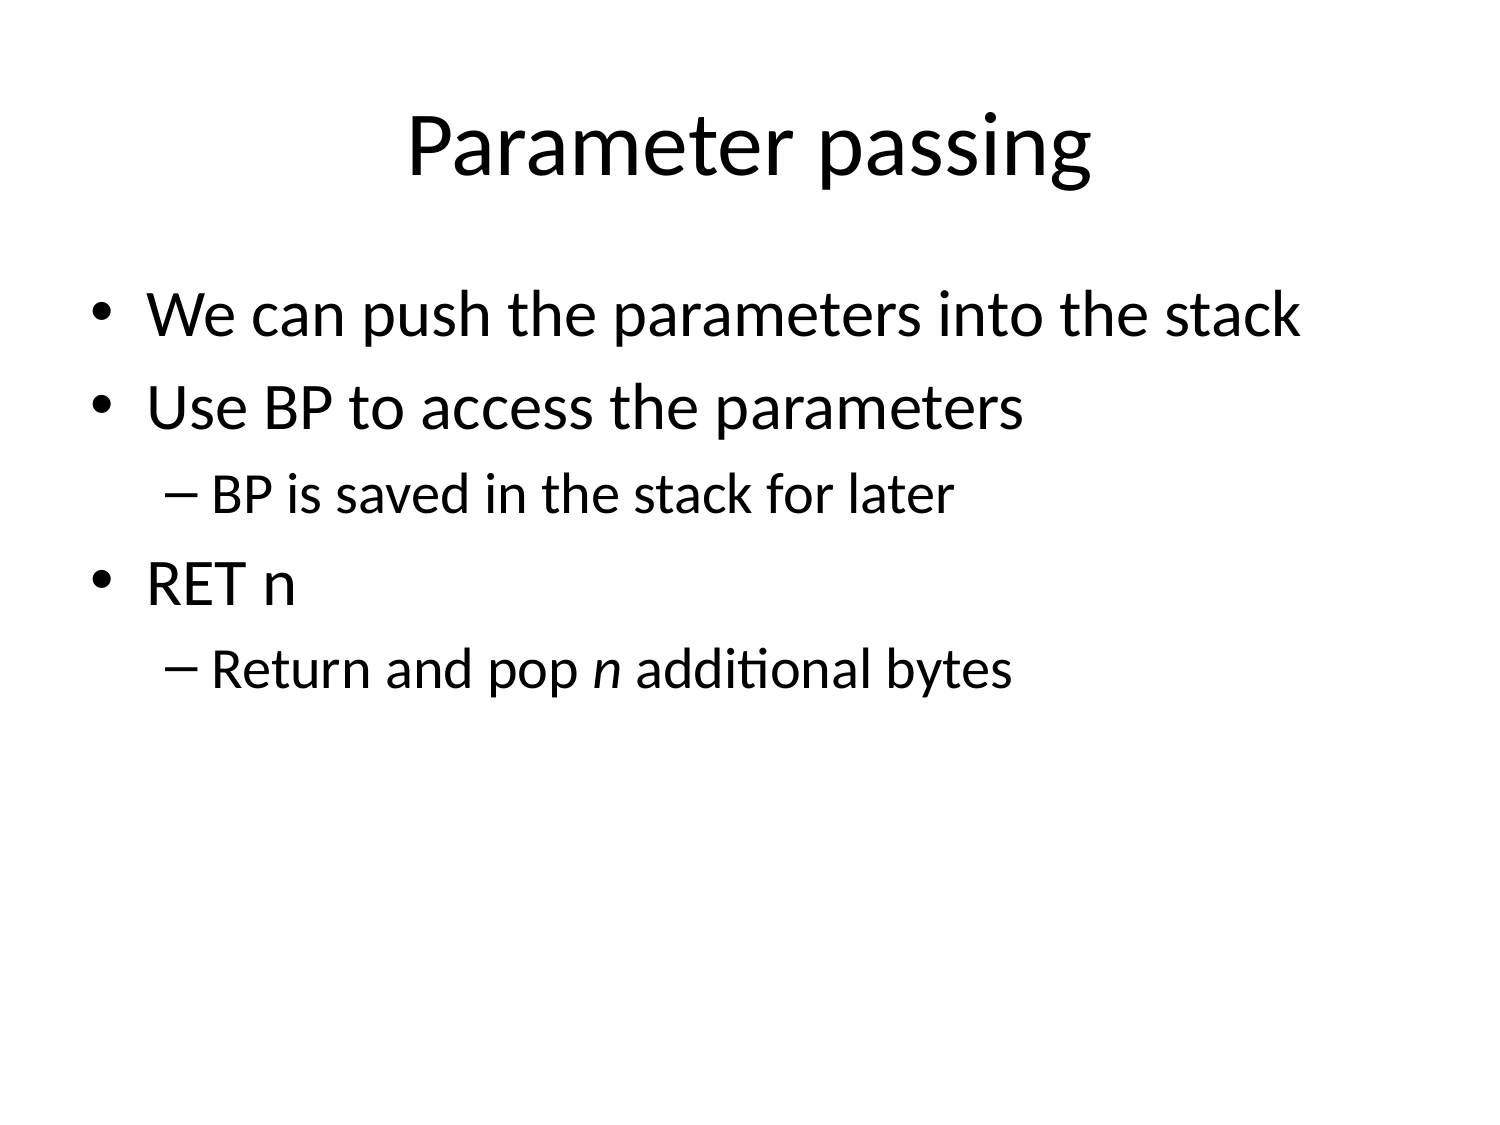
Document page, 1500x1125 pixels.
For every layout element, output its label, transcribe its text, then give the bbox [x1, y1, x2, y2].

title Parameter passing [75, 45, 1425, 233]
list We can push the parameters into the stack Use BP to access the parameters BP is saved in the stack for later RET n Return and pop n additional bytes [75, 262, 1425, 1005]
